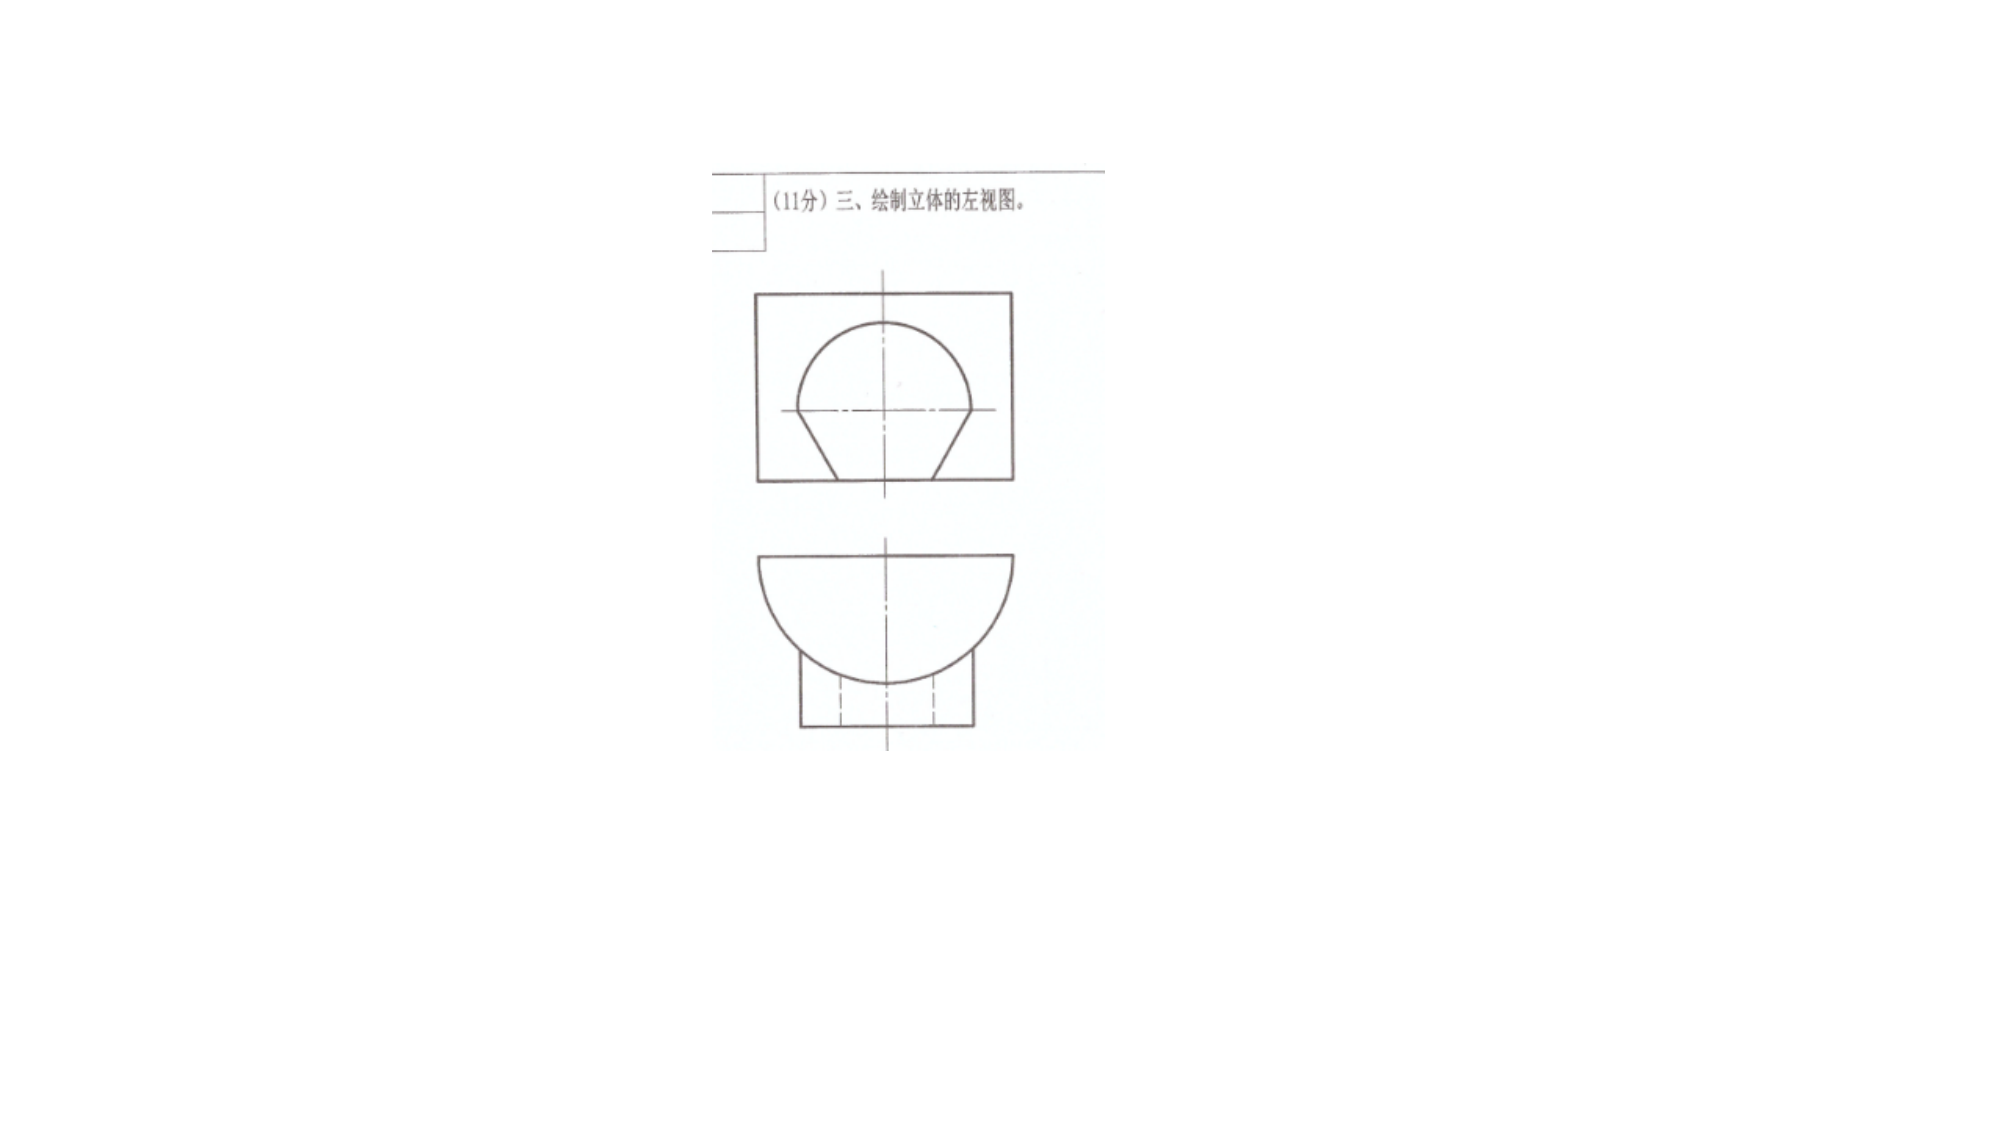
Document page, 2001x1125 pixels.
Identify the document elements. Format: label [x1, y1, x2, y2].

picture [711, 163, 1105, 751]
